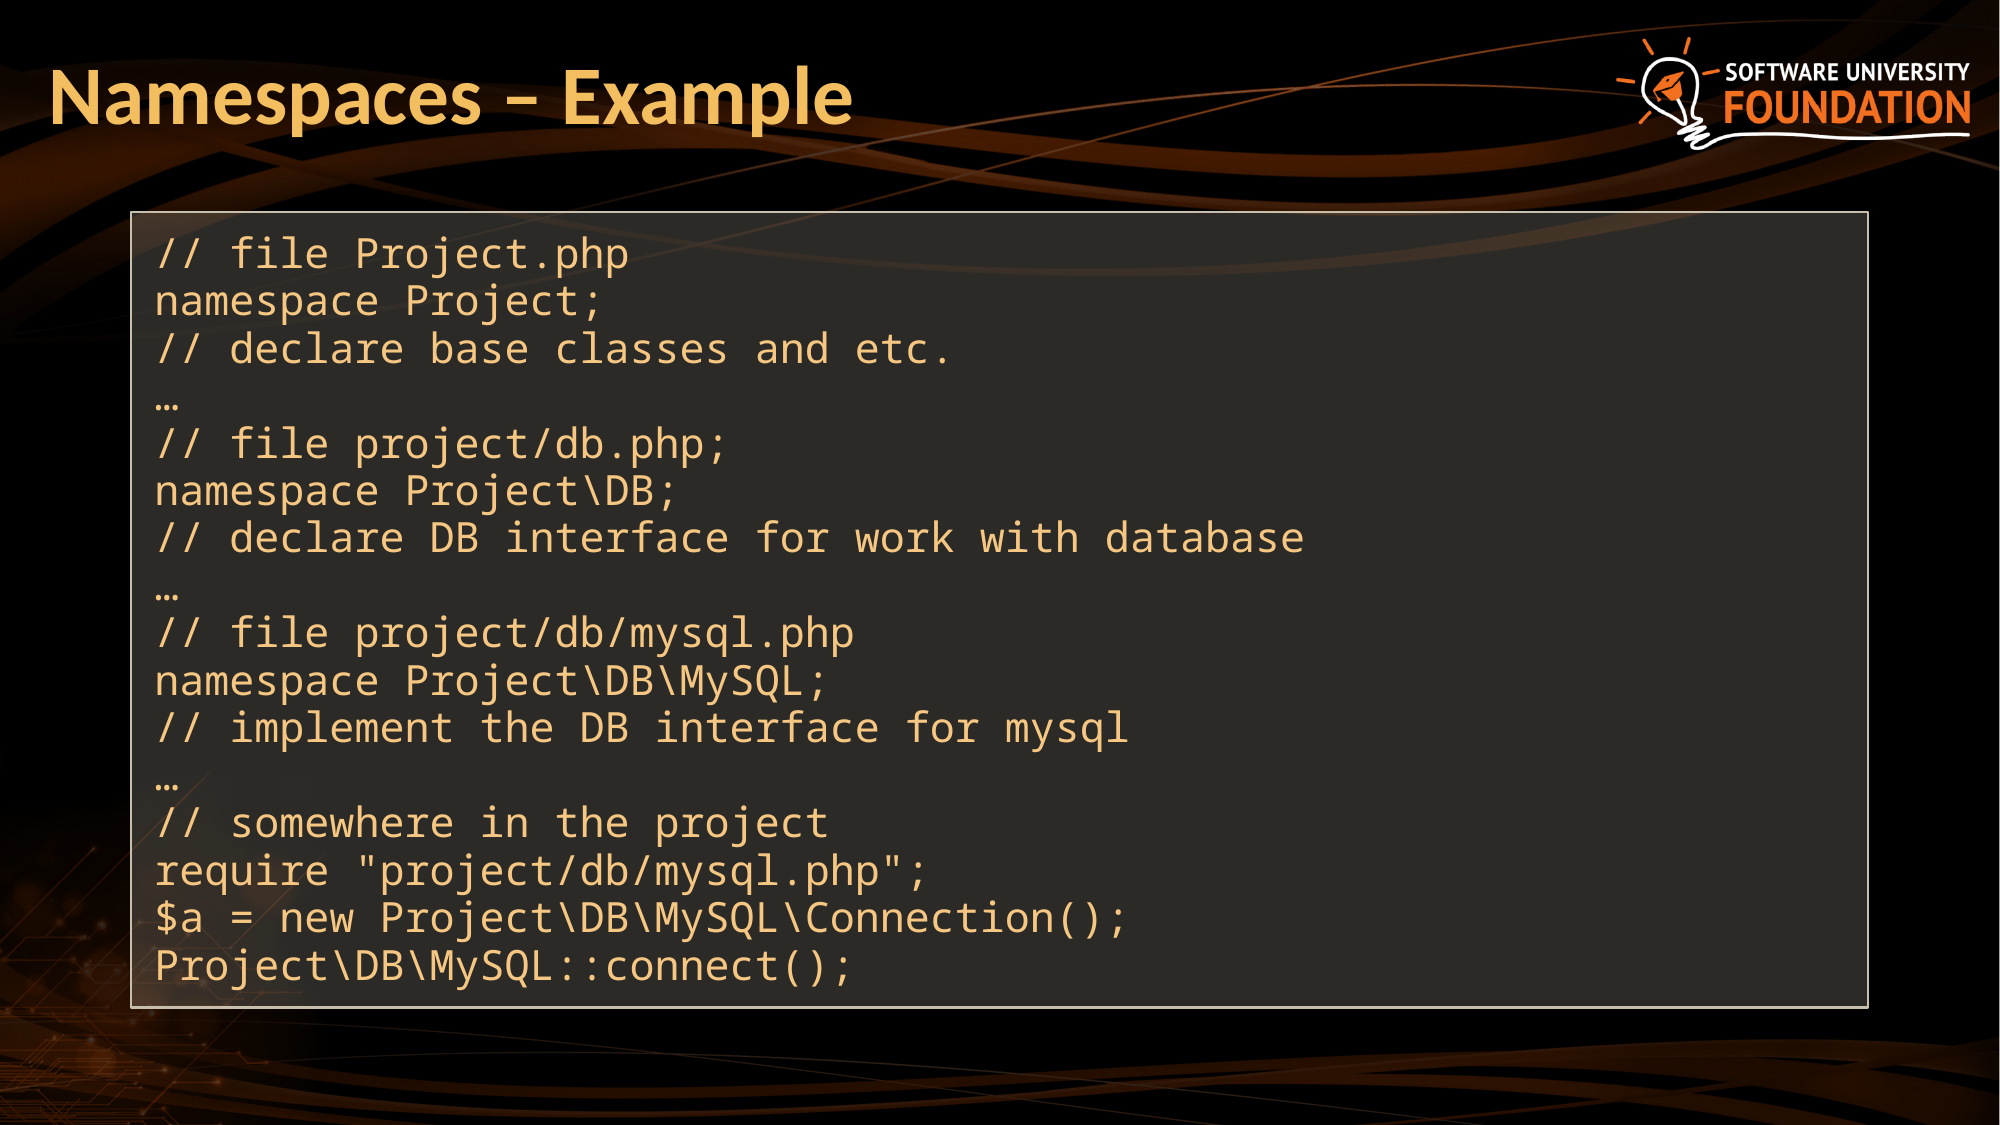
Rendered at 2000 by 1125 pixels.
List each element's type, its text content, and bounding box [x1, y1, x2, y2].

picture [0, 0, 2000, 1125]
text_box // file Project.php namespace Project; // declare base classes and etc. … // file project/db.php; namespace Project\DB; // declare DB interface for work with database … // file project/db/mysql.php namespace Project\DB\MySQL; // implement the DB interface for mysql … // somewhere in the project require "project/db/mysql.php"; $a = new Project\DB\MySQL\Connection(); Project\DB\MySQL::connect(); [130, 212, 1869, 1008]
title Namespaces – Example [30, 6, 1602, 189]
list [31, 188, 1968, 1103]
